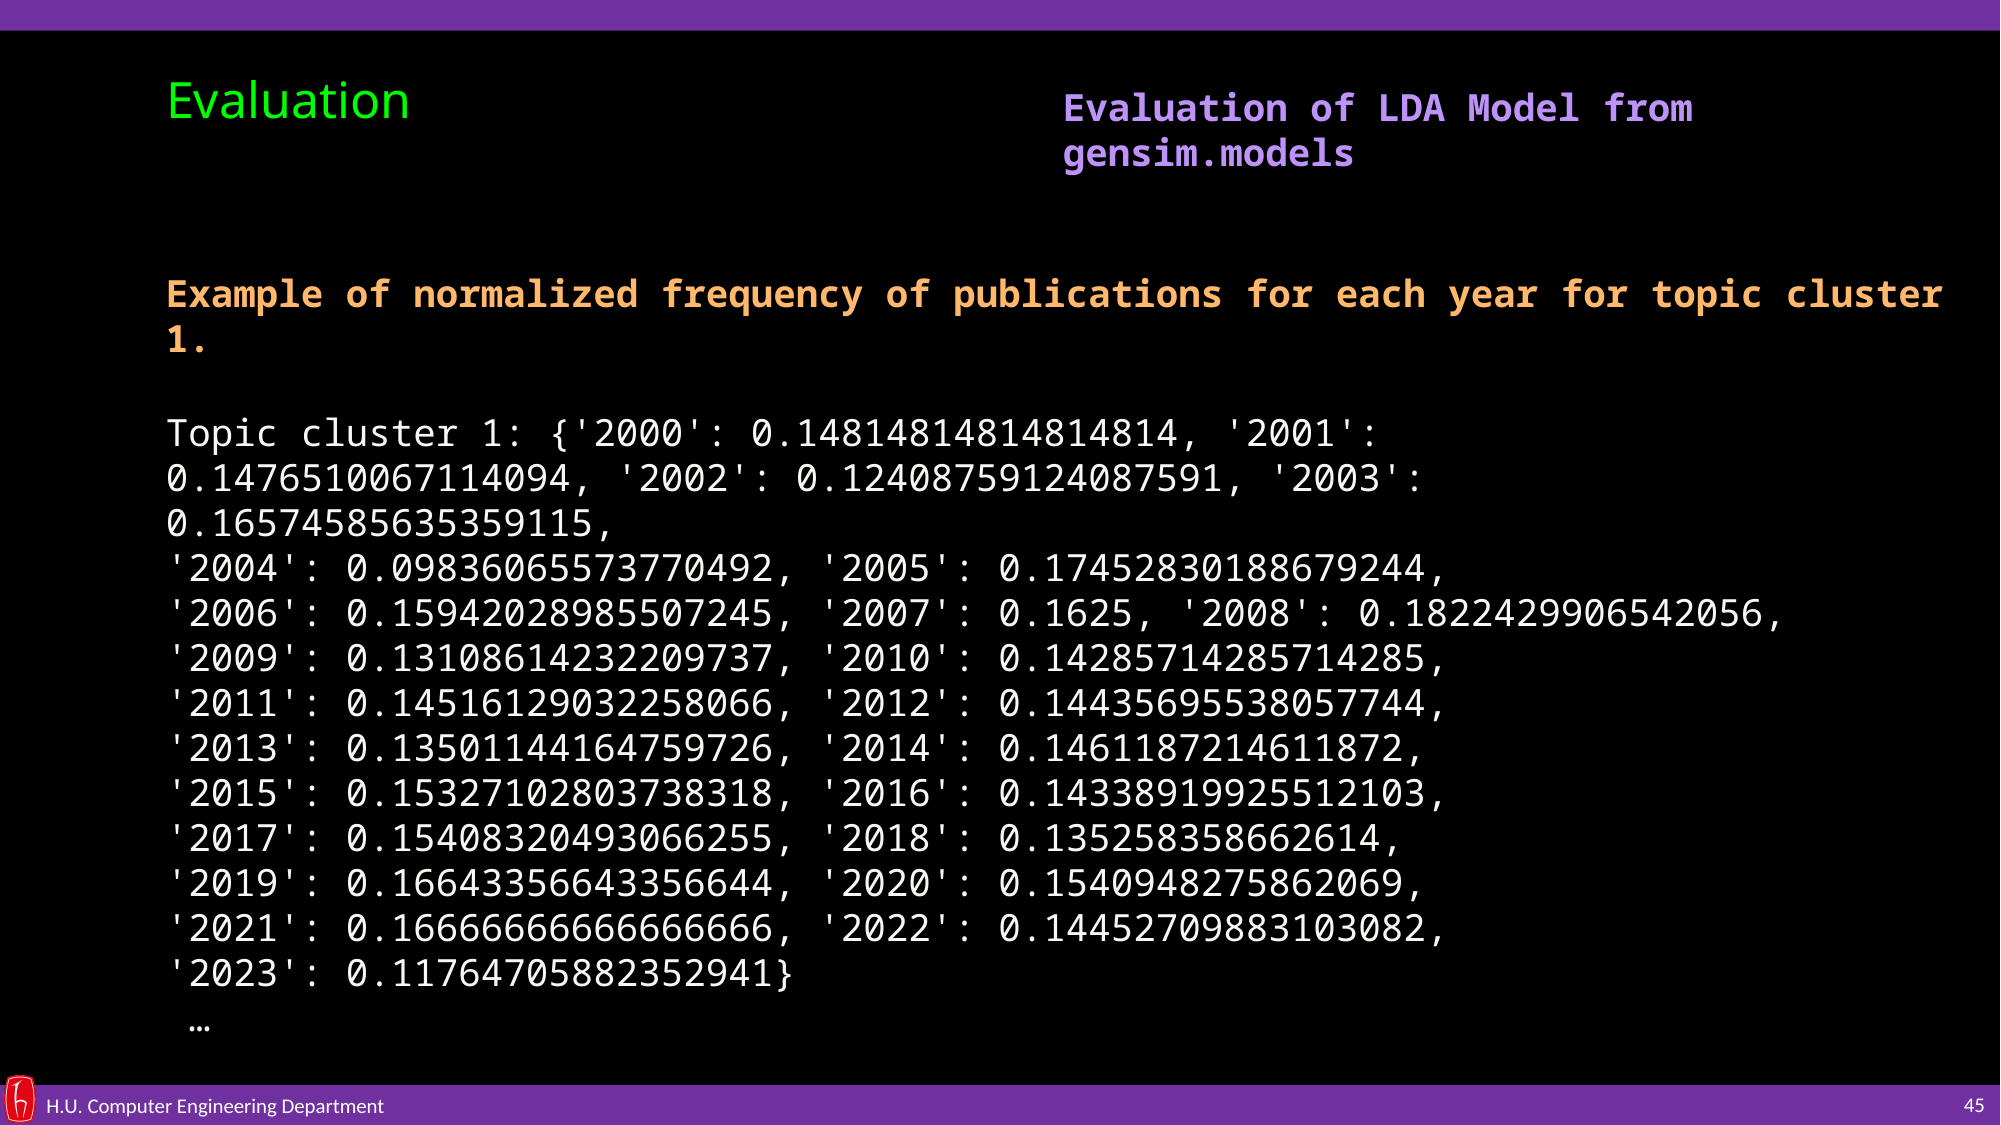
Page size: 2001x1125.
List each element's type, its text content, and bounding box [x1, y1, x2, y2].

text_box Example of normalized frequency of publications for each year for topic cluster 1. [151, 262, 1965, 368]
text_box Evaluation of LDA Model from gensim.models [1048, 76, 1965, 182]
picture [4, 1075, 36, 1123]
text_box Evaluation [151, 56, 637, 138]
text_box Topic cluster 1: {'2000': 0.14814814814814814, '2001': 0.1476510067114094, '2002': 0.12408759124087591, '2003': 0.16574585635359115, '2004': 0.09836065573770492, '2005': 0.17452830188679244, '2006': 0.15942028985507245, '2007': 0.1625, '2008': 0.1822429906542056, '2009': 0.13108614232209737, '2010': 0.14285714285714285, '2011': 0.14516129032258066, '2012': 0.14435695538057744, '2013': 0.13501144164759726, '2014': 0.1461187214611872, '2015': 0.15327102803738318, '2016': 0.14338919925512103, '2017': 0.15408320493066255, '2018': 0.135258358662614, '2019': 0.16643356643356644, '2020': 0.1540948275862069, '2021': 0.16666666666666666, '2022': 0.14452709883103082, '2023': 0.11764705882352941} … [151, 401, 1835, 1046]
